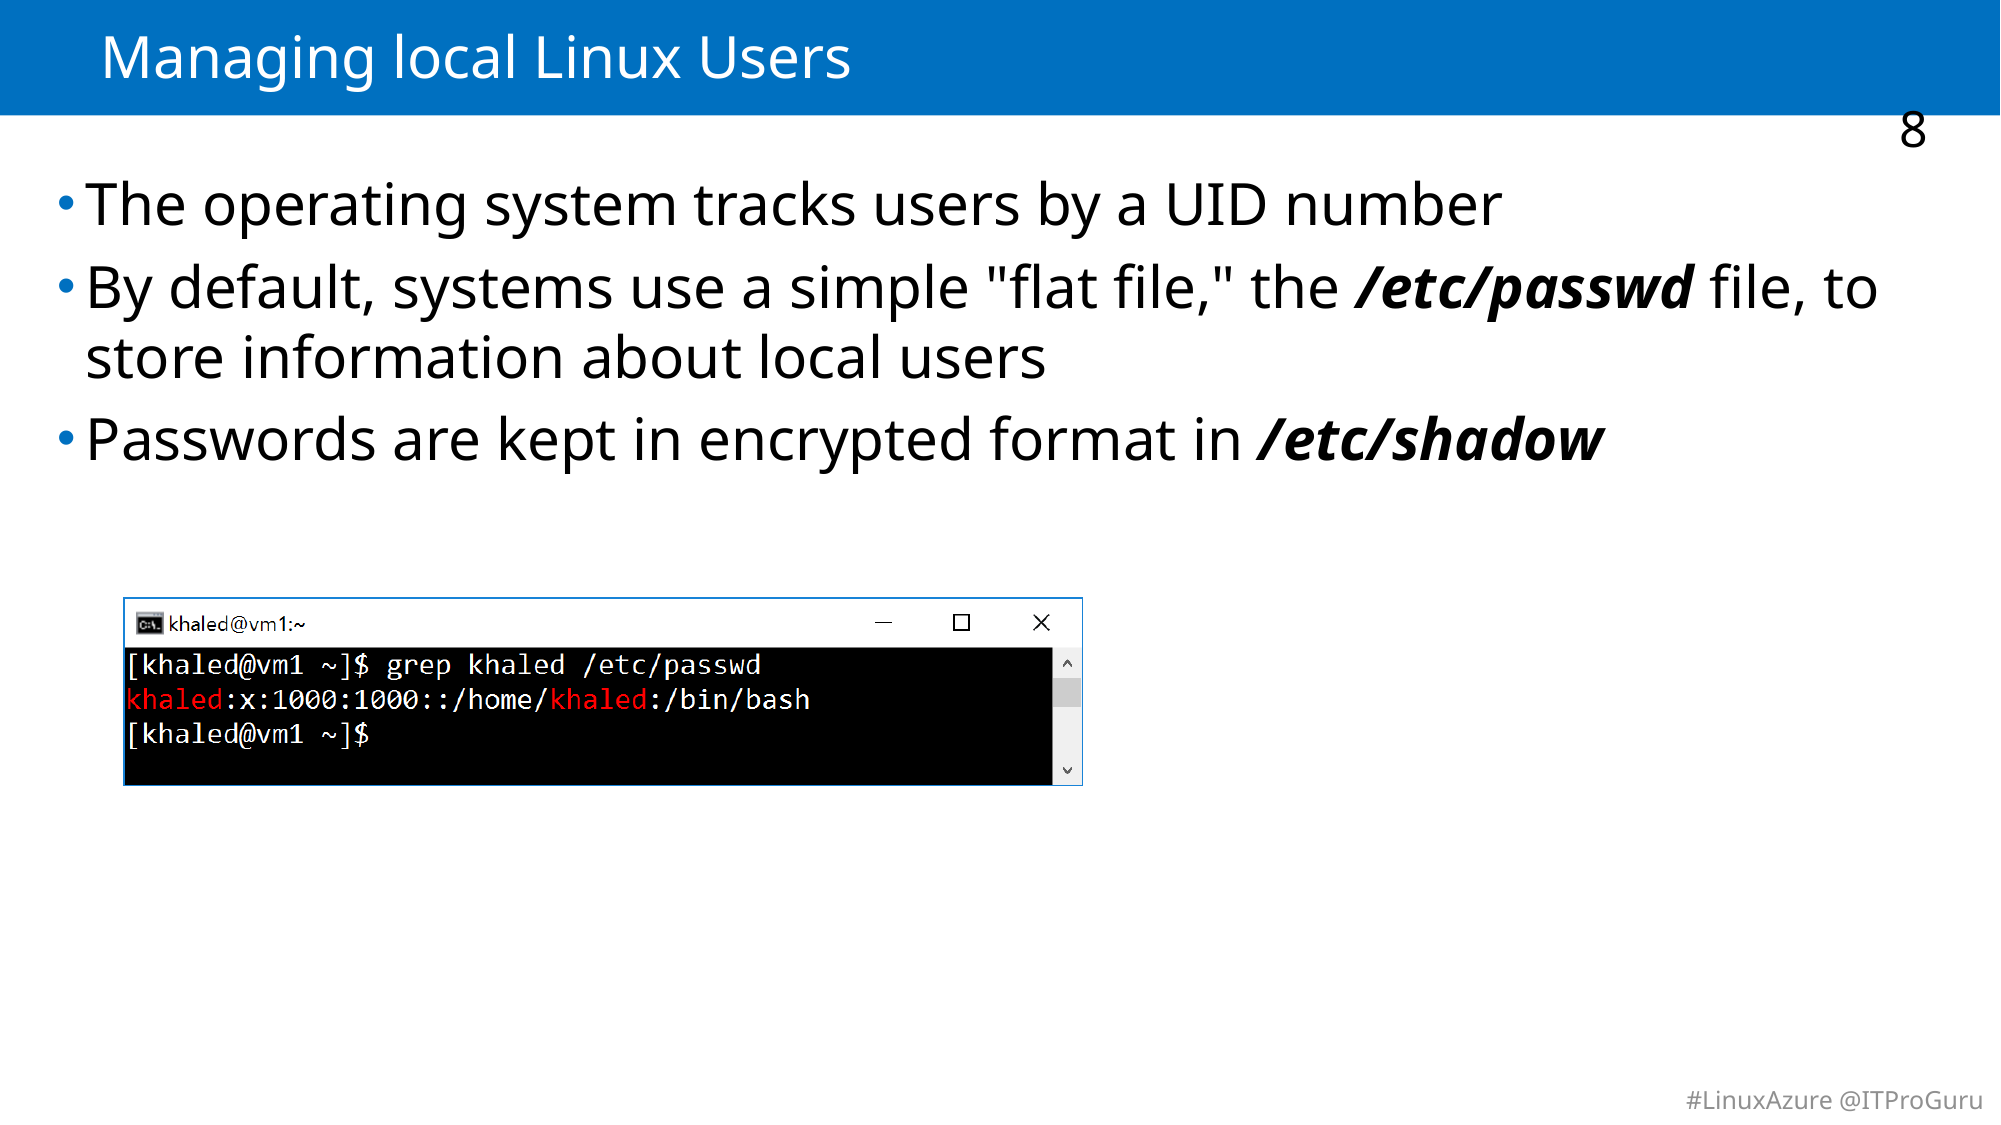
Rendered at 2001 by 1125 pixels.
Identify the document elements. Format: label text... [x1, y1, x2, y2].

title Managing local Linux Users [100, 0, 1802, 122]
text_box 8 [1870, 74, 1930, 184]
picture [123, 596, 1084, 786]
list The operating system tracks users by a UID number By default, systems use a simple "flat file," the /etc/passwd file, to store information about local users Passwords are kept in encrypted format in /etc/shadow [56, 167, 1933, 1013]
